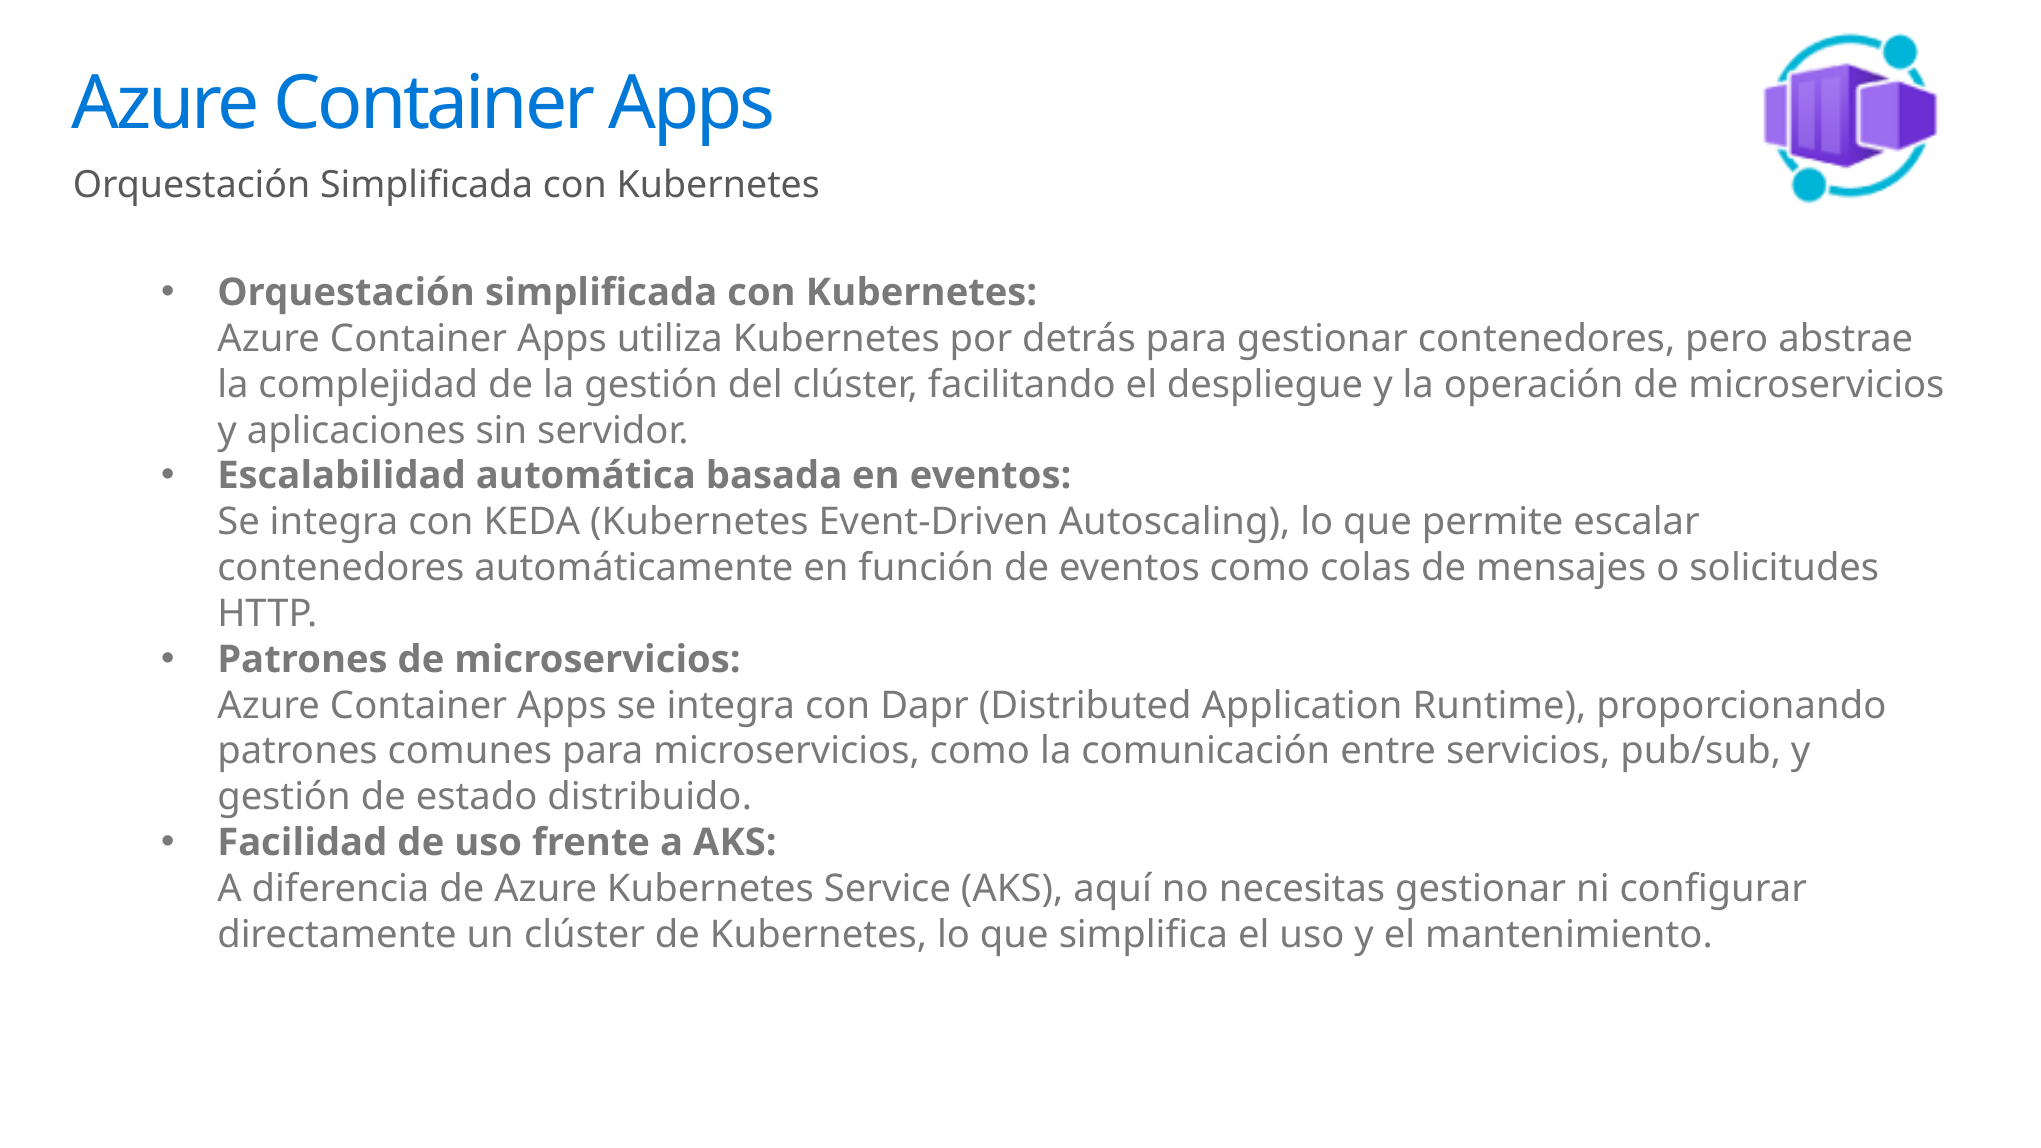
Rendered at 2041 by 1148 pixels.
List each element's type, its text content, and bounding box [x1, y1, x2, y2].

list Orquestación Simplificada con Kubernetes [72, 159, 1996, 249]
title Azure Container Apps [71, 37, 1706, 161]
picture [1706, 4, 1998, 217]
text_box Orquestación simplificada con Kubernetes: Azure Container Apps utiliza Kubernetes por detrás para gestionar contenedores, pero abstrae la complejidad de la gestión del clúster, facilitando el despliegue y la operación de microservicios y aplicaciones sin servidor. Escalabilidad automática basada en eventos: Se integra con KEDA (Kubernetes Event-Driven Autoscaling), lo que permite escalar contenedores automáticamente en función de eventos como colas de mensajes o solicitudes HTTP. Patrones de microservicios: Azure Container Apps se integra con Dapr (Distributed Application Runtime), proporcionando patrones comunes para microservicios, como la comunicación entre servicios, pub/sub, y gestión de estado distribuido. Facilidad de uso frente a AKS: A diferencia de Azure Kubernetes Service (AKS), aquí no necesitas gestionar ni configurar directamente un clúster de Kubernetes, lo que simplifica el uso y el mantenimiento. [71, 260, 1969, 1015]
